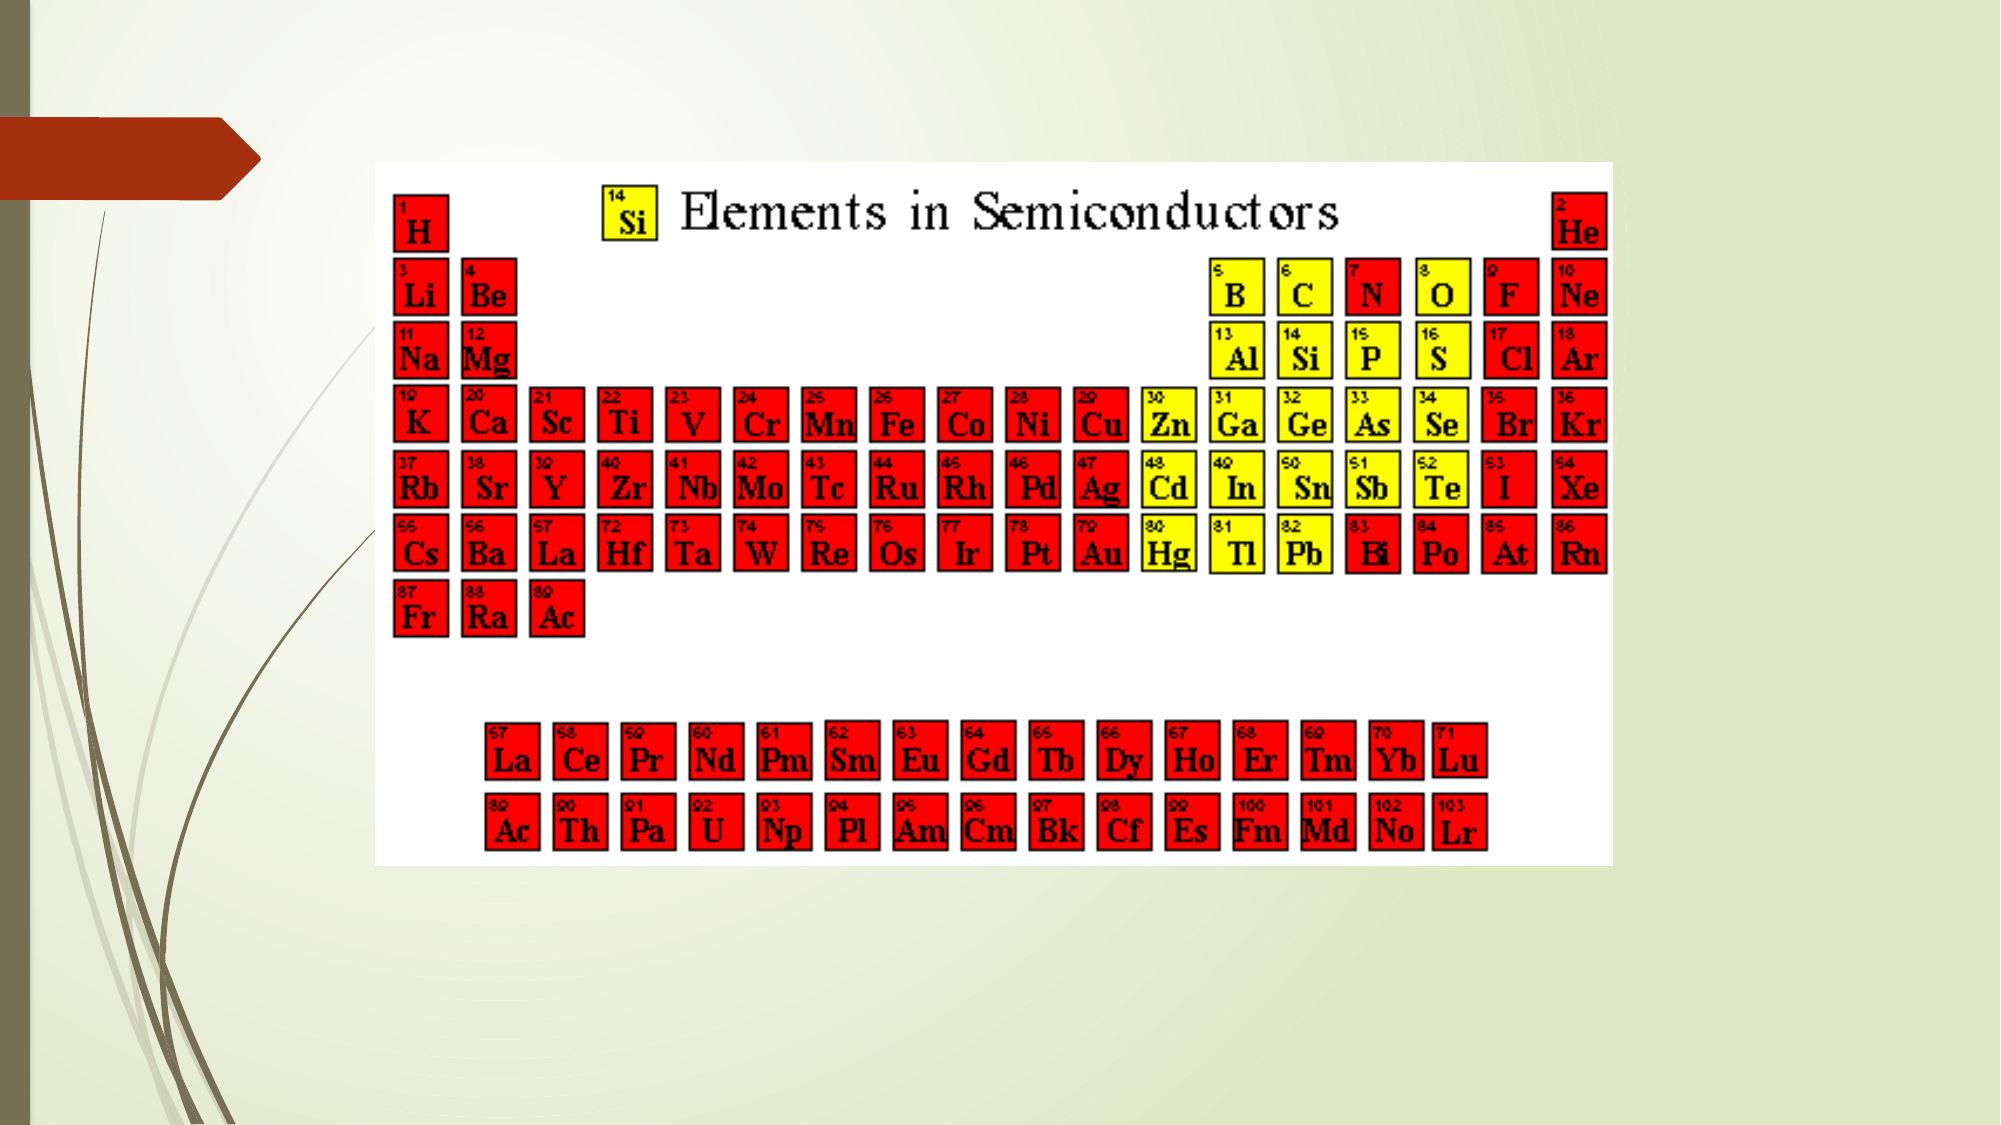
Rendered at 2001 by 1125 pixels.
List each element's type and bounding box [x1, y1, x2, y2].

picture [374, 162, 1613, 866]
